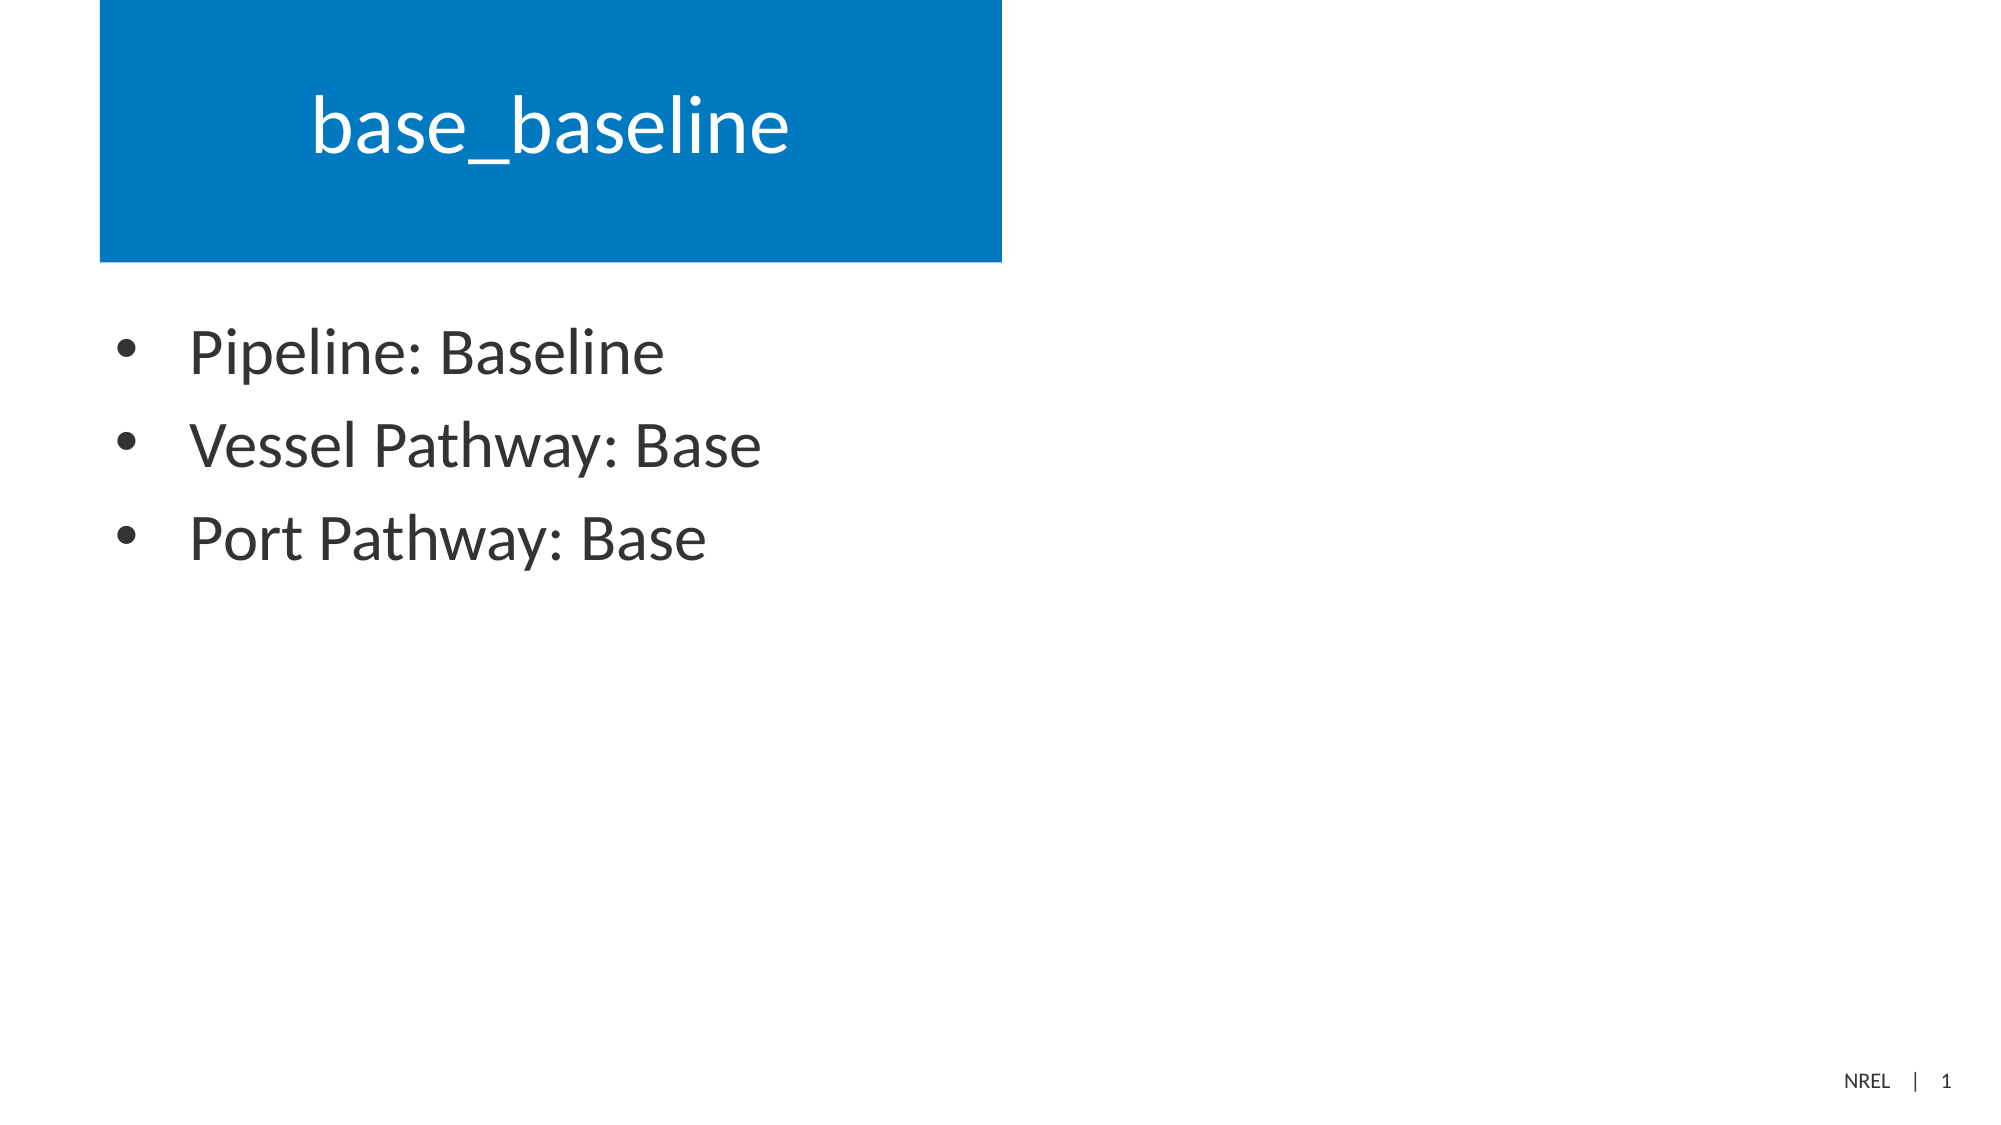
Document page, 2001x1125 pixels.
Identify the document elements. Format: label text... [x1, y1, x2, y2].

title base_baseline [99, 0, 1002, 263]
list Pipeline: Baseline Vessel Pathway: Base Port Pathway: Base [99, 299, 1876, 1039]
